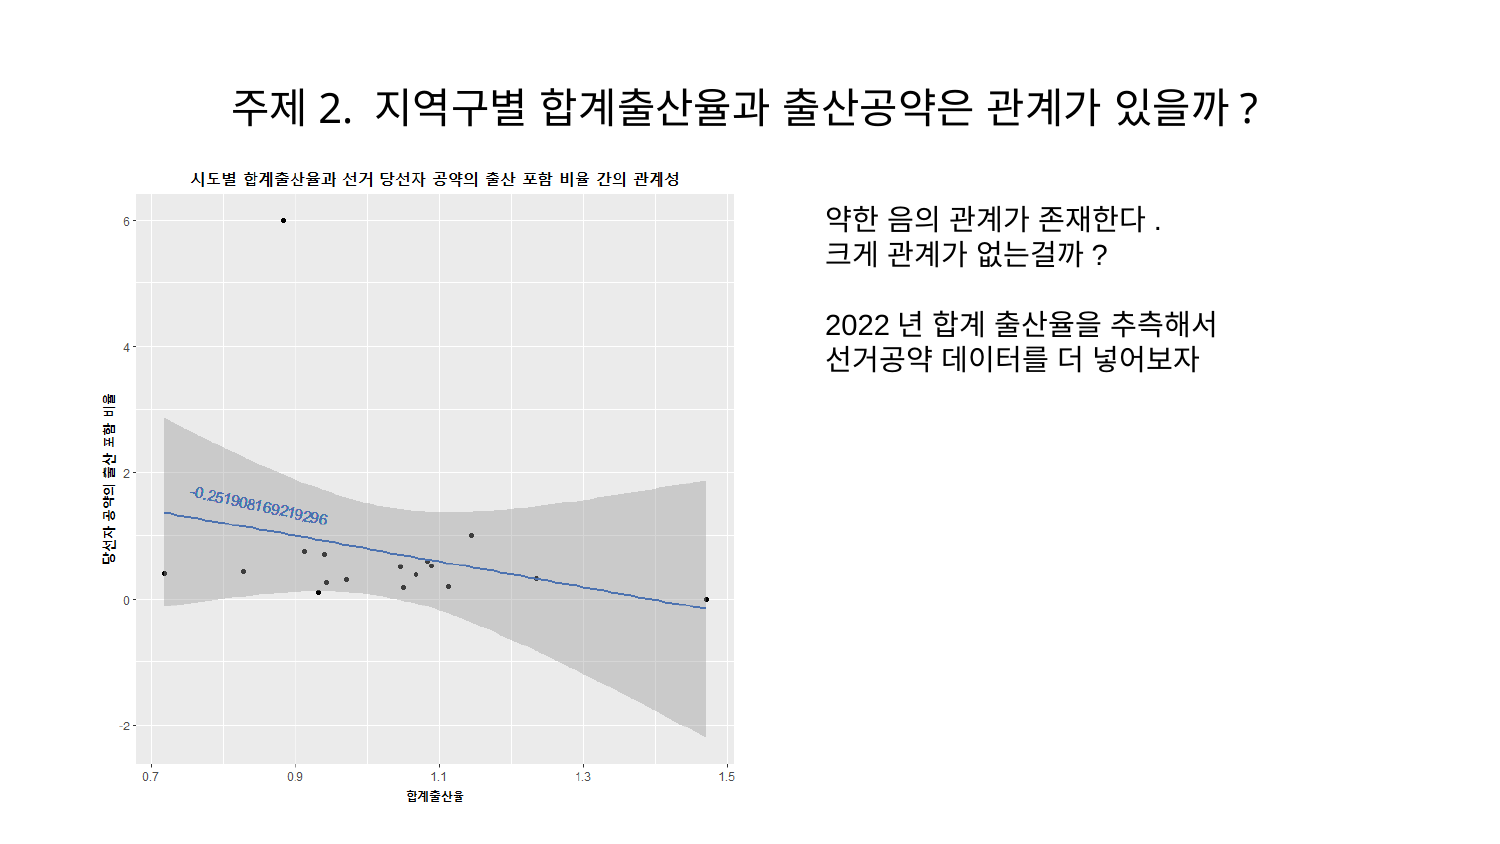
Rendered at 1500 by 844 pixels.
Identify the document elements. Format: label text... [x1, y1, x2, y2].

text_box 약한 음의 관계가 존재한다. 크게 관계가 없는걸까? 2022년 합계 출산율을 추측해서 선거공약 데이터를 더 넣어보자 [810, 194, 1234, 384]
title 주제2. 지역구별 합계출산율과 출산공약은 관계가 있을까? [75, 67, 1425, 147]
picture [93, 160, 741, 808]
